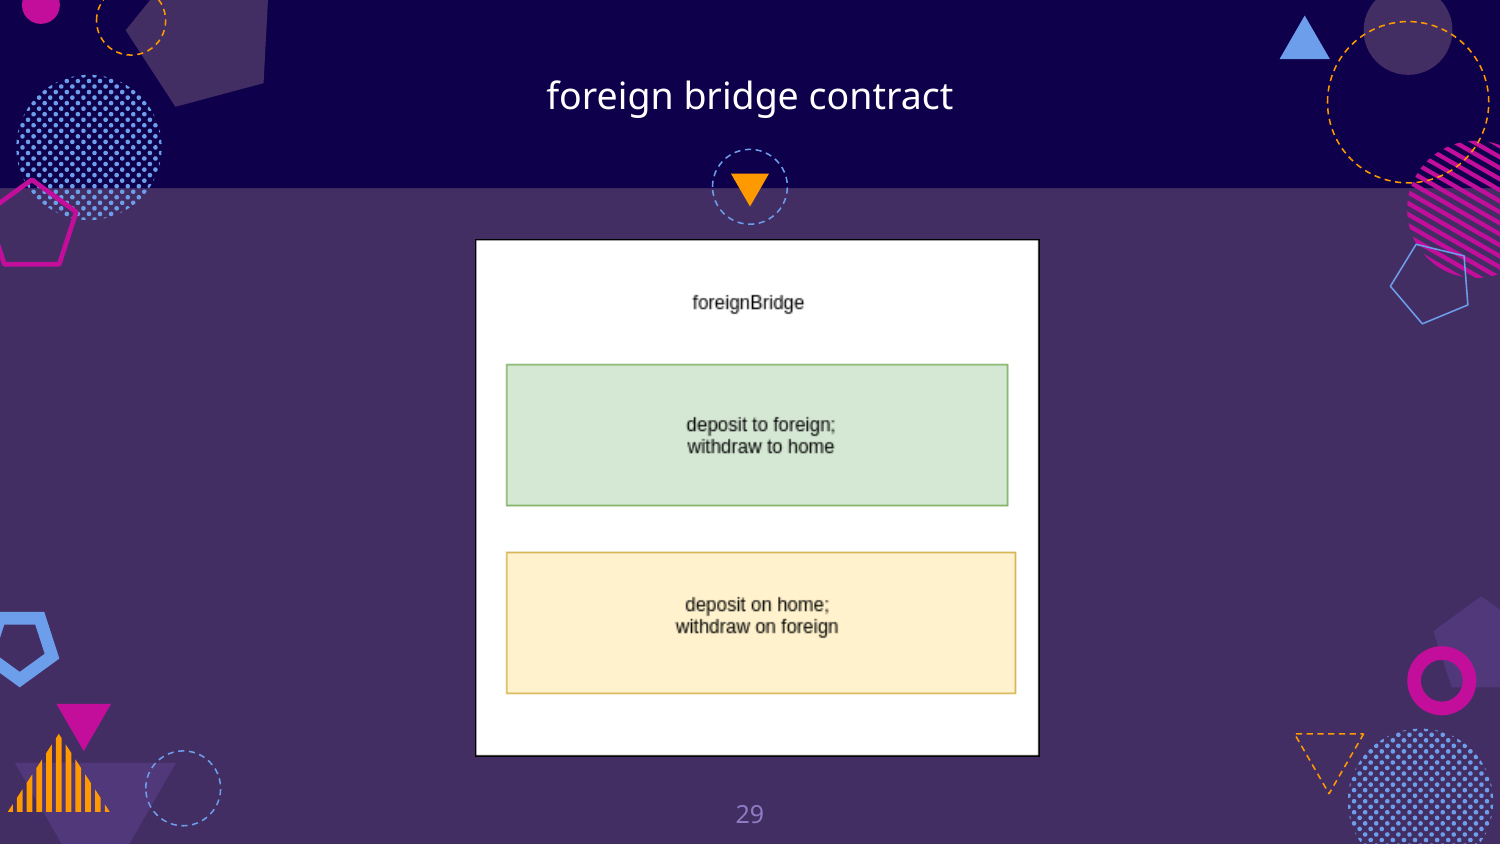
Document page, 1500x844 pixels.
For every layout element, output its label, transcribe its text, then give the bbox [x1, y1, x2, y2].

picture [475, 238, 1040, 757]
title foreign bridge contract [335, 0, 1165, 189]
slide_number ‹#› [705, 783, 795, 844]
